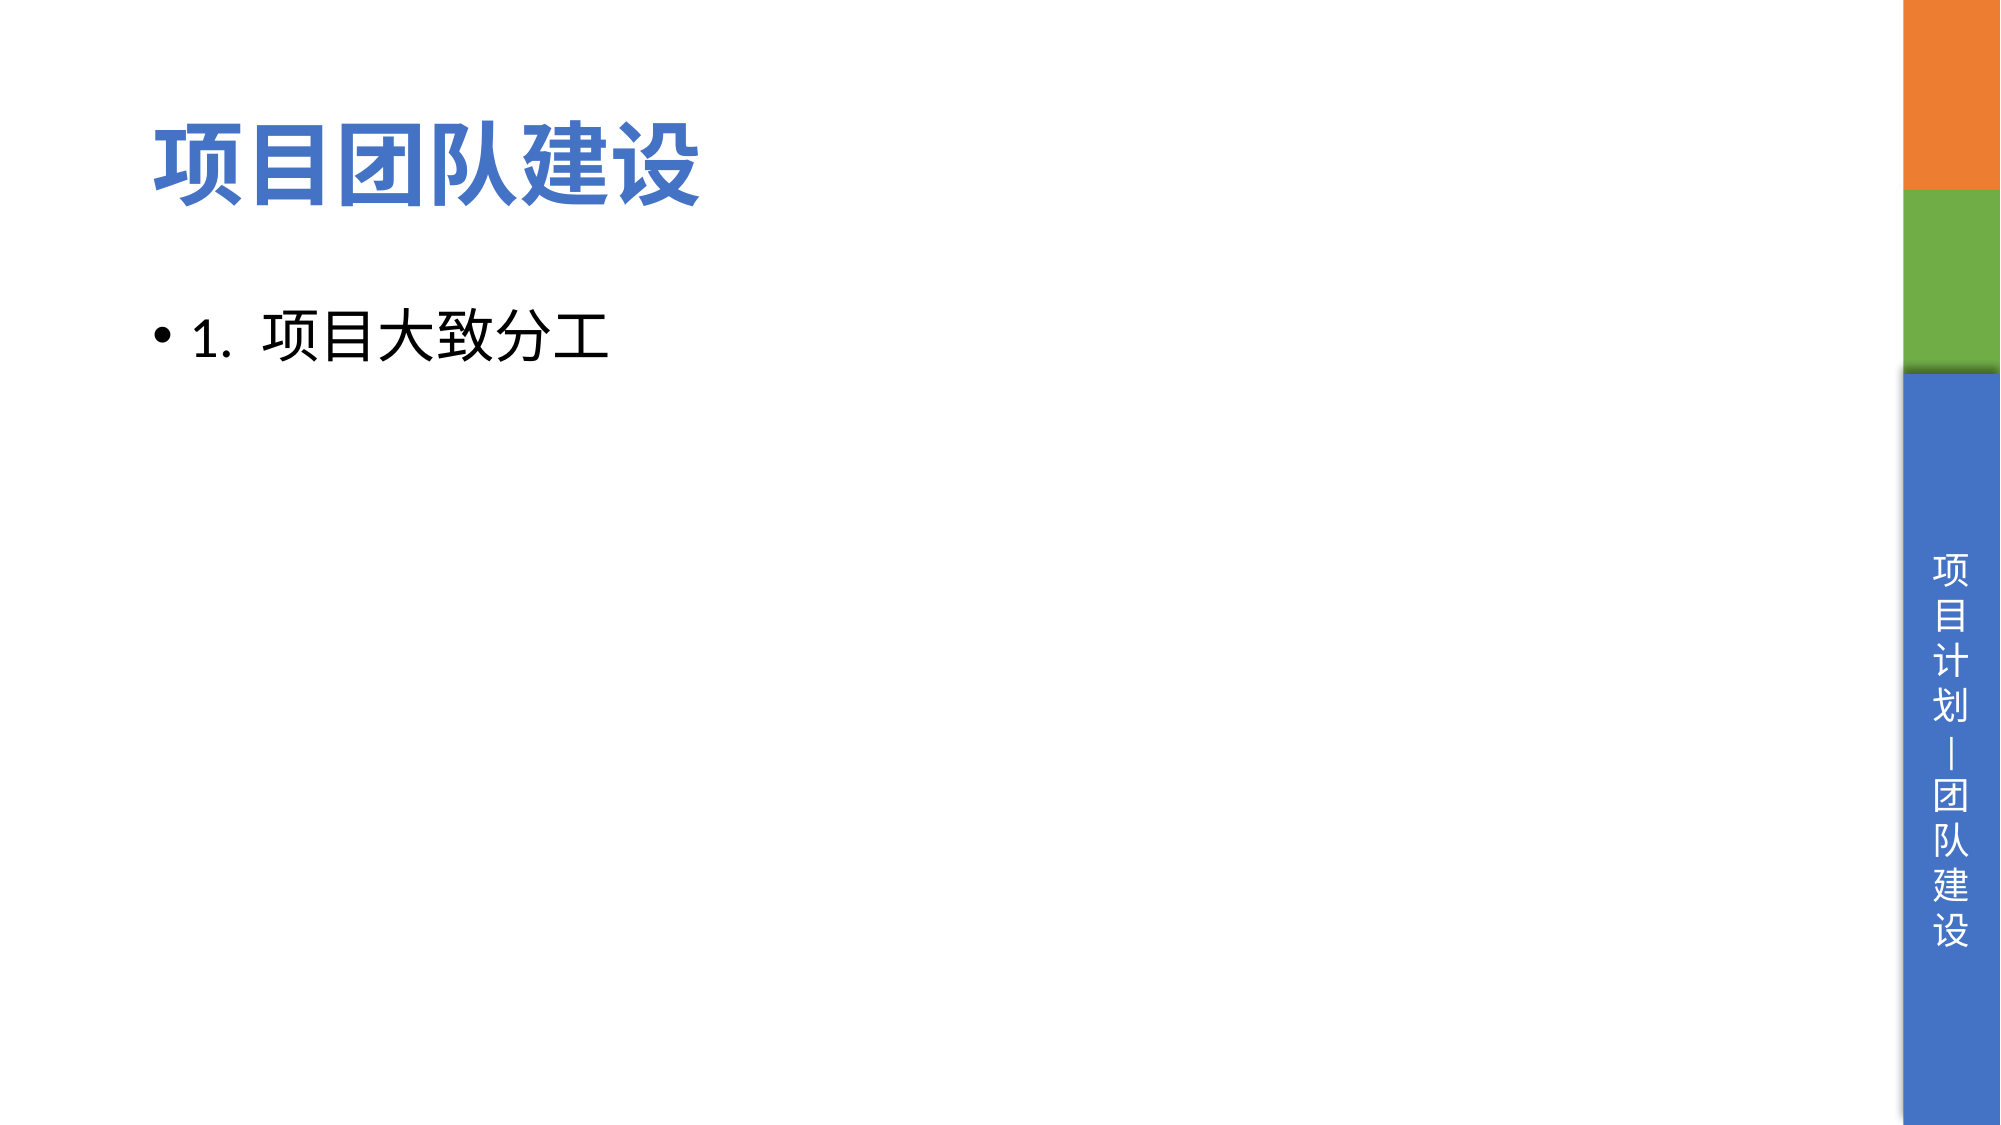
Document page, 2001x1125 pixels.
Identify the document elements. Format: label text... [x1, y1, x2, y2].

text_box 项目计划 | 团队建设 [1902, 373, 2000, 1125]
text_box [1902, 191, 2000, 362]
list 1. 项目大致分工 [137, 299, 1863, 1014]
title 项目团队建设 [137, 59, 1863, 278]
text_box [1902, 0, 2000, 191]
